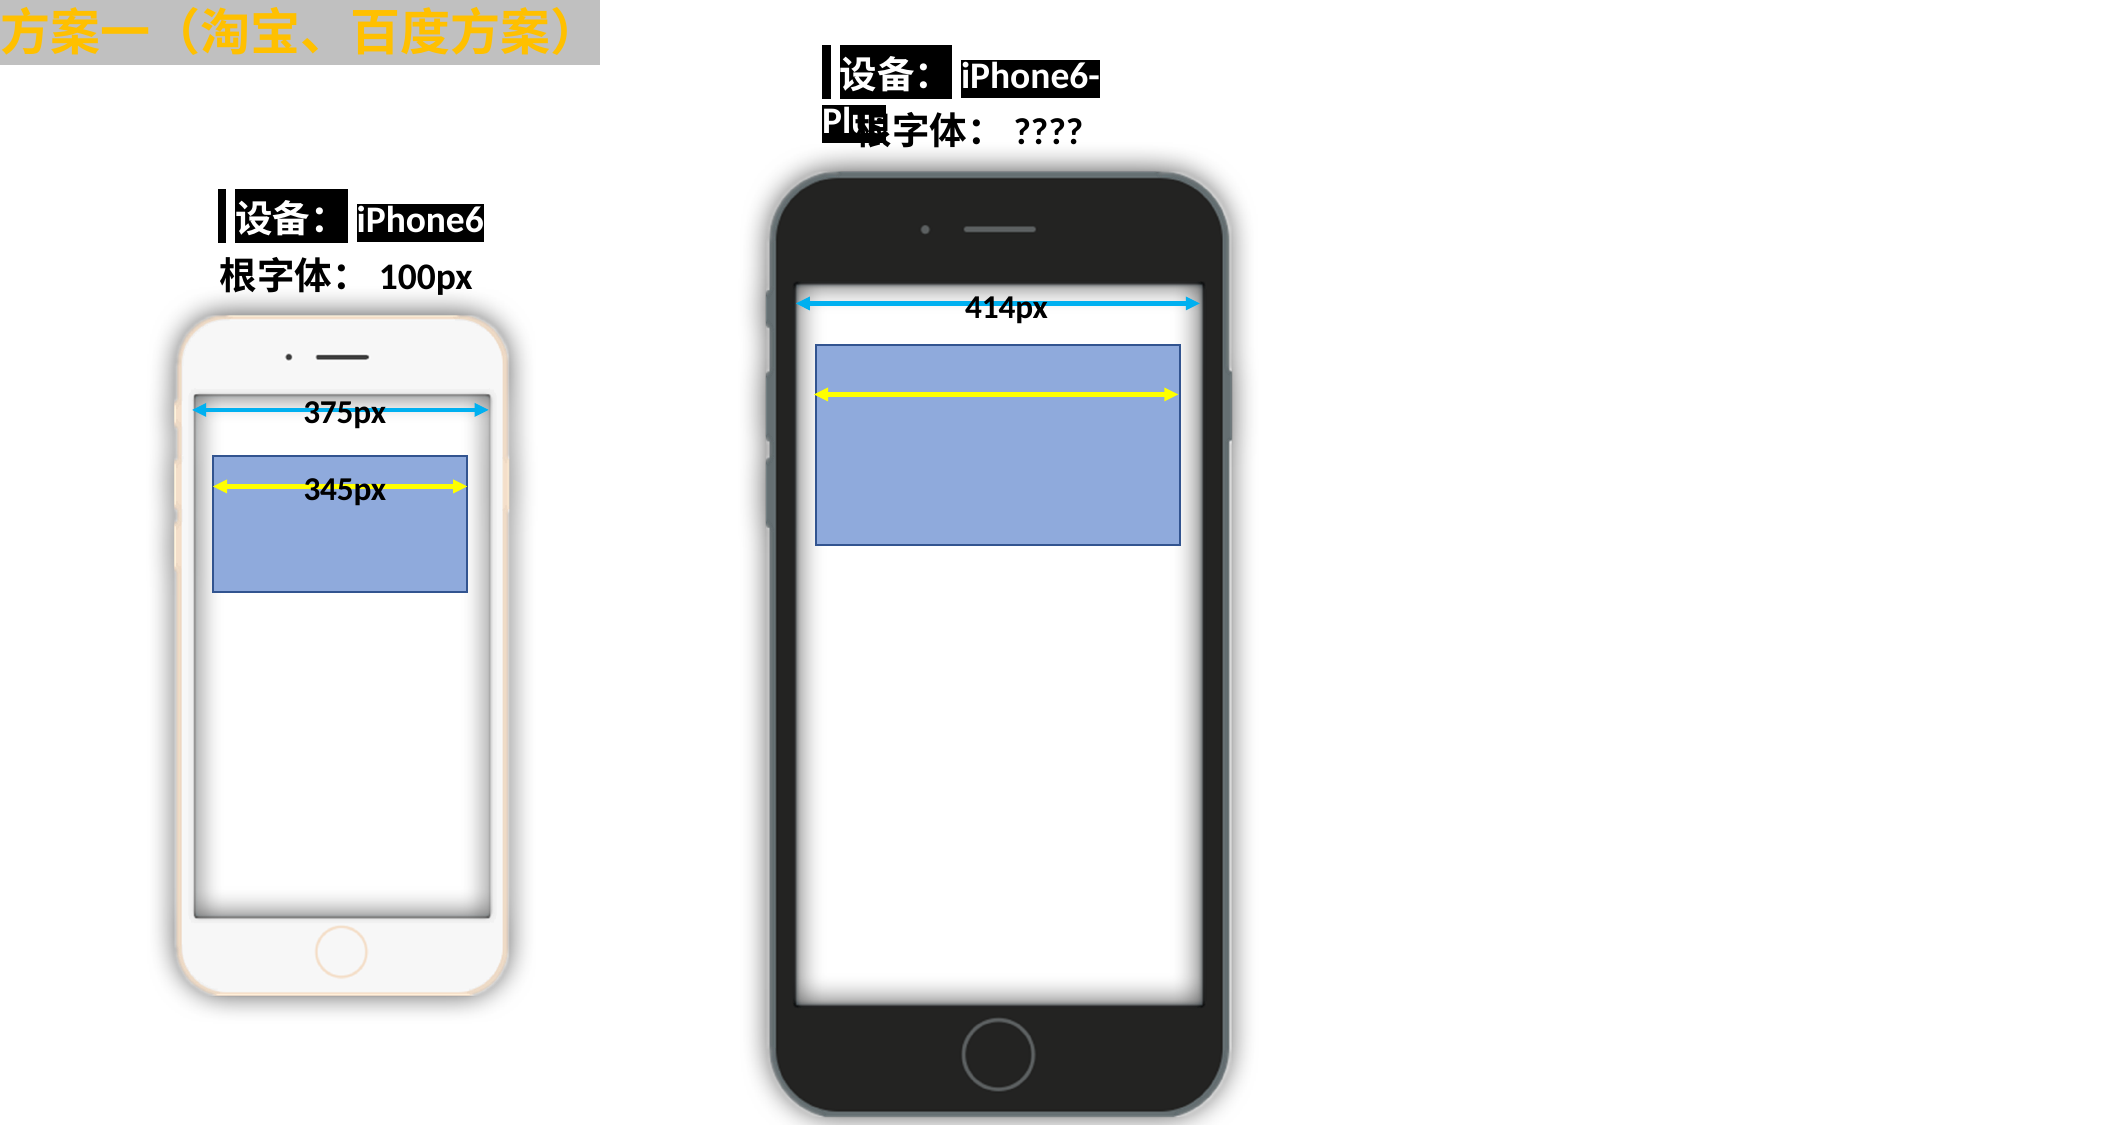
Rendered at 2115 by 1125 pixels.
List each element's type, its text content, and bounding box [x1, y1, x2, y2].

text_box 方案一（淘宝、百度方案） [0, 0, 635, 68]
text_box 设备：iPhone6 [202, 187, 566, 248]
picture [742, 161, 1251, 1125]
text_box 设备：iPhone6-Plus [807, 43, 1171, 149]
text_box 根字体：???? [839, 99, 1099, 160]
text_box 根字体：100px [205, 248, 488, 297]
picture [159, 297, 521, 1011]
